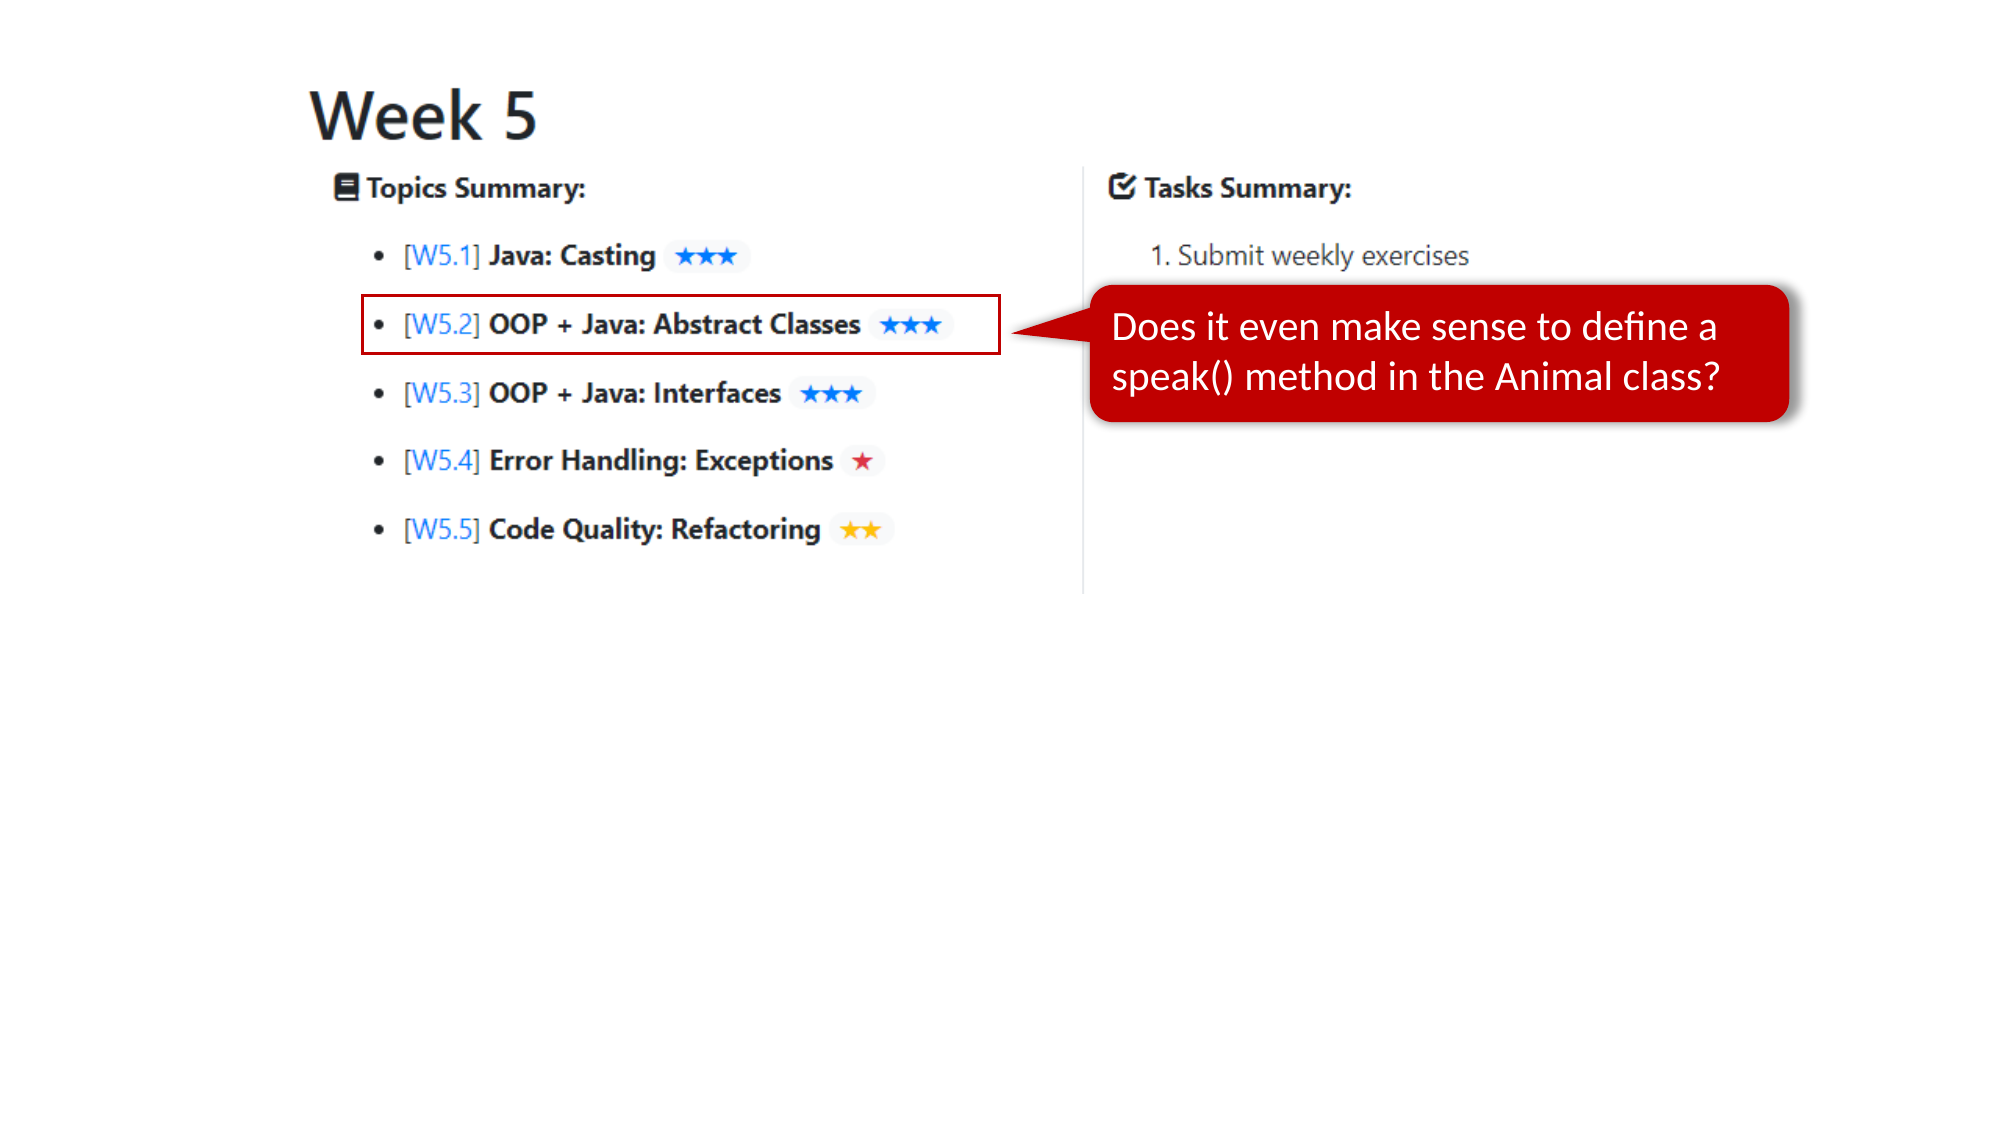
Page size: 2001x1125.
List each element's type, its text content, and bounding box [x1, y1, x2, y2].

picture [290, 54, 1636, 594]
text_box Does it even make sense to define a speak() method in the Animal class? [1636, 284, 1790, 423]
